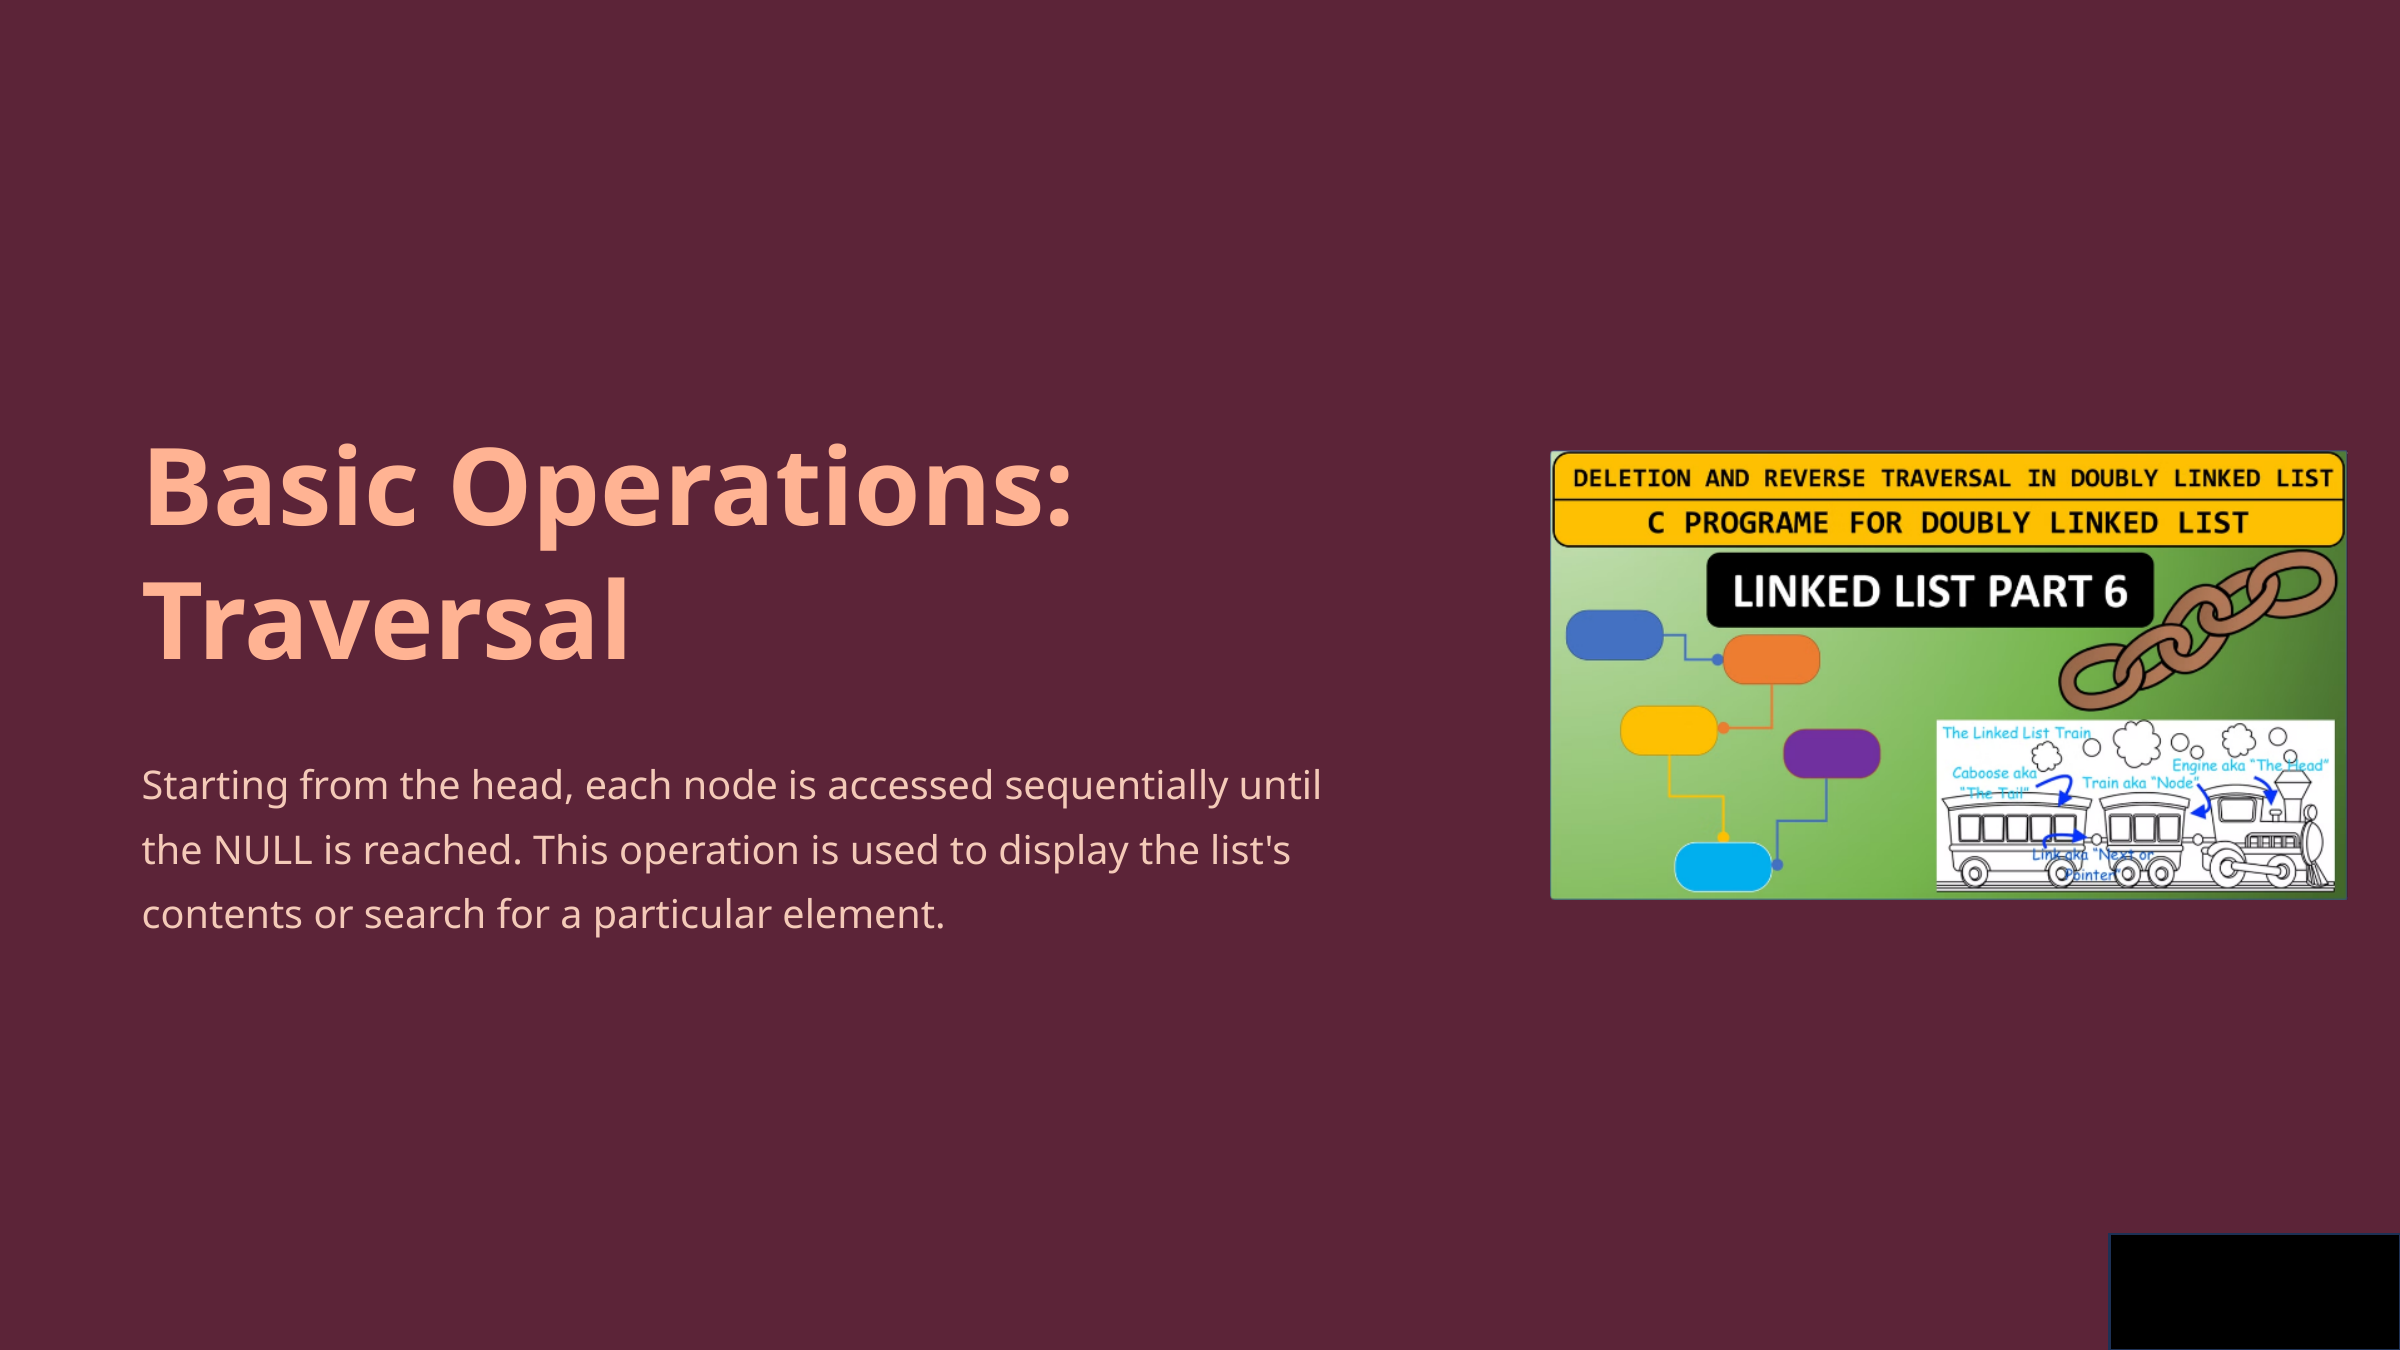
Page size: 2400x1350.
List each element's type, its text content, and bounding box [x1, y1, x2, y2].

text_box Starting from the head, each node is accessed sequentially until the NULL is reached. This operation is used to display the list's contents or search for a particular element. [141, 743, 1359, 938]
text_box Basic Operations: Traversal [141, 412, 1359, 683]
text_box [2108, 1233, 2400, 1350]
picture [1550, 450, 2350, 900]
